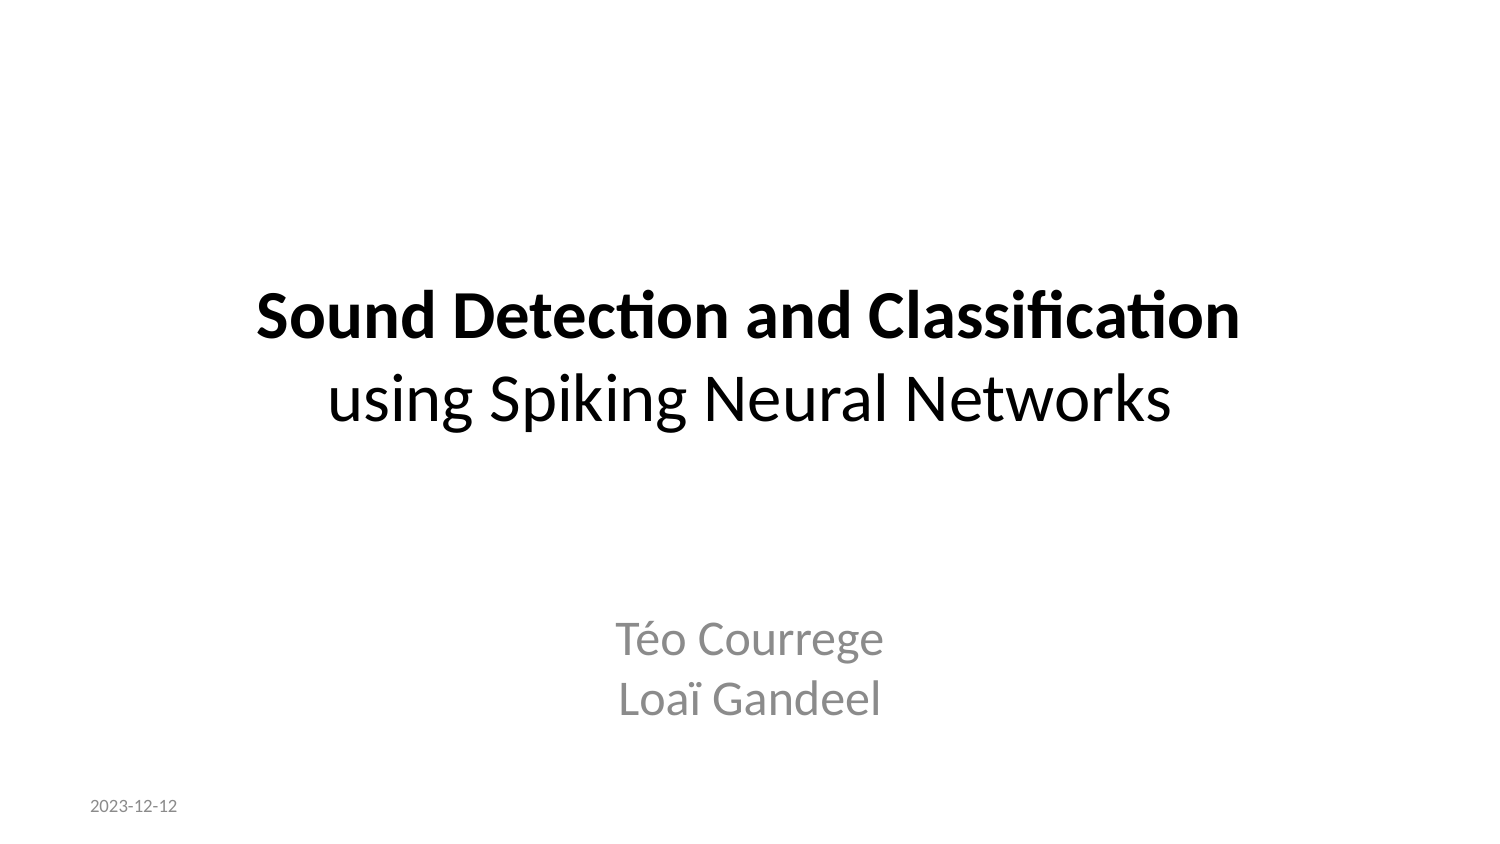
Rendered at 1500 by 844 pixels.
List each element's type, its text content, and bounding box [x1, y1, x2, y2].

subtitle Téo Courrege Loaï Gandeel [225, 478, 1275, 694]
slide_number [75, 782, 425, 827]
title Sound Detection and Classification using Spiking Neural Networks [112, 262, 1388, 443]
